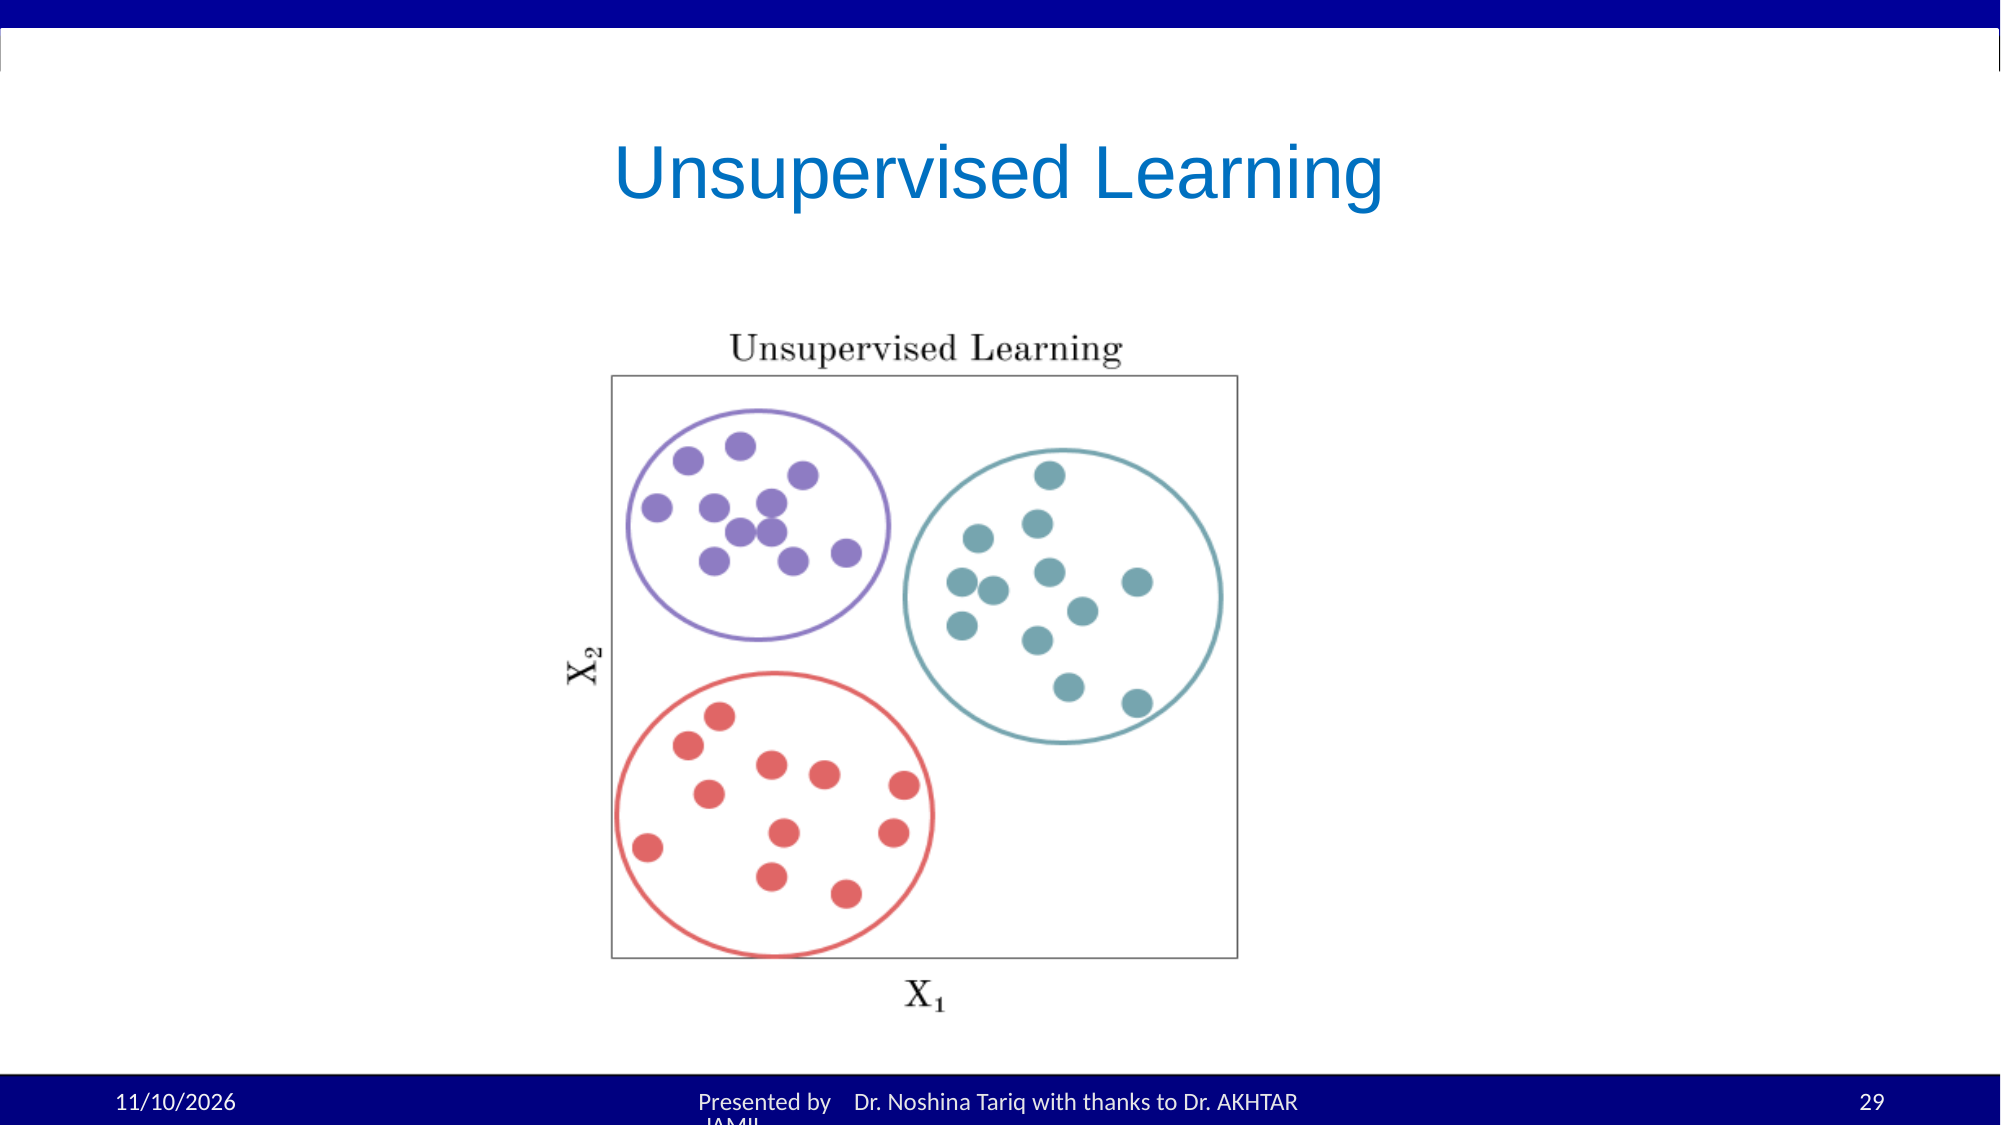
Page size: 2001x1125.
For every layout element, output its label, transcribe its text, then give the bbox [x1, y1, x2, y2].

slide_number 29 [1433, 1062, 1900, 1125]
title Unsupervised Learning [99, 99, 1900, 238]
picture [0, 0, 2001, 1125]
slide_number 20-Aug-25 [99, 1062, 567, 1125]
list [524, 256, 1263, 1043]
footer Presented by Dr. Noshina Tariq with thanks to Dr. AKHTAR JAMIL [683, 1062, 1317, 1125]
